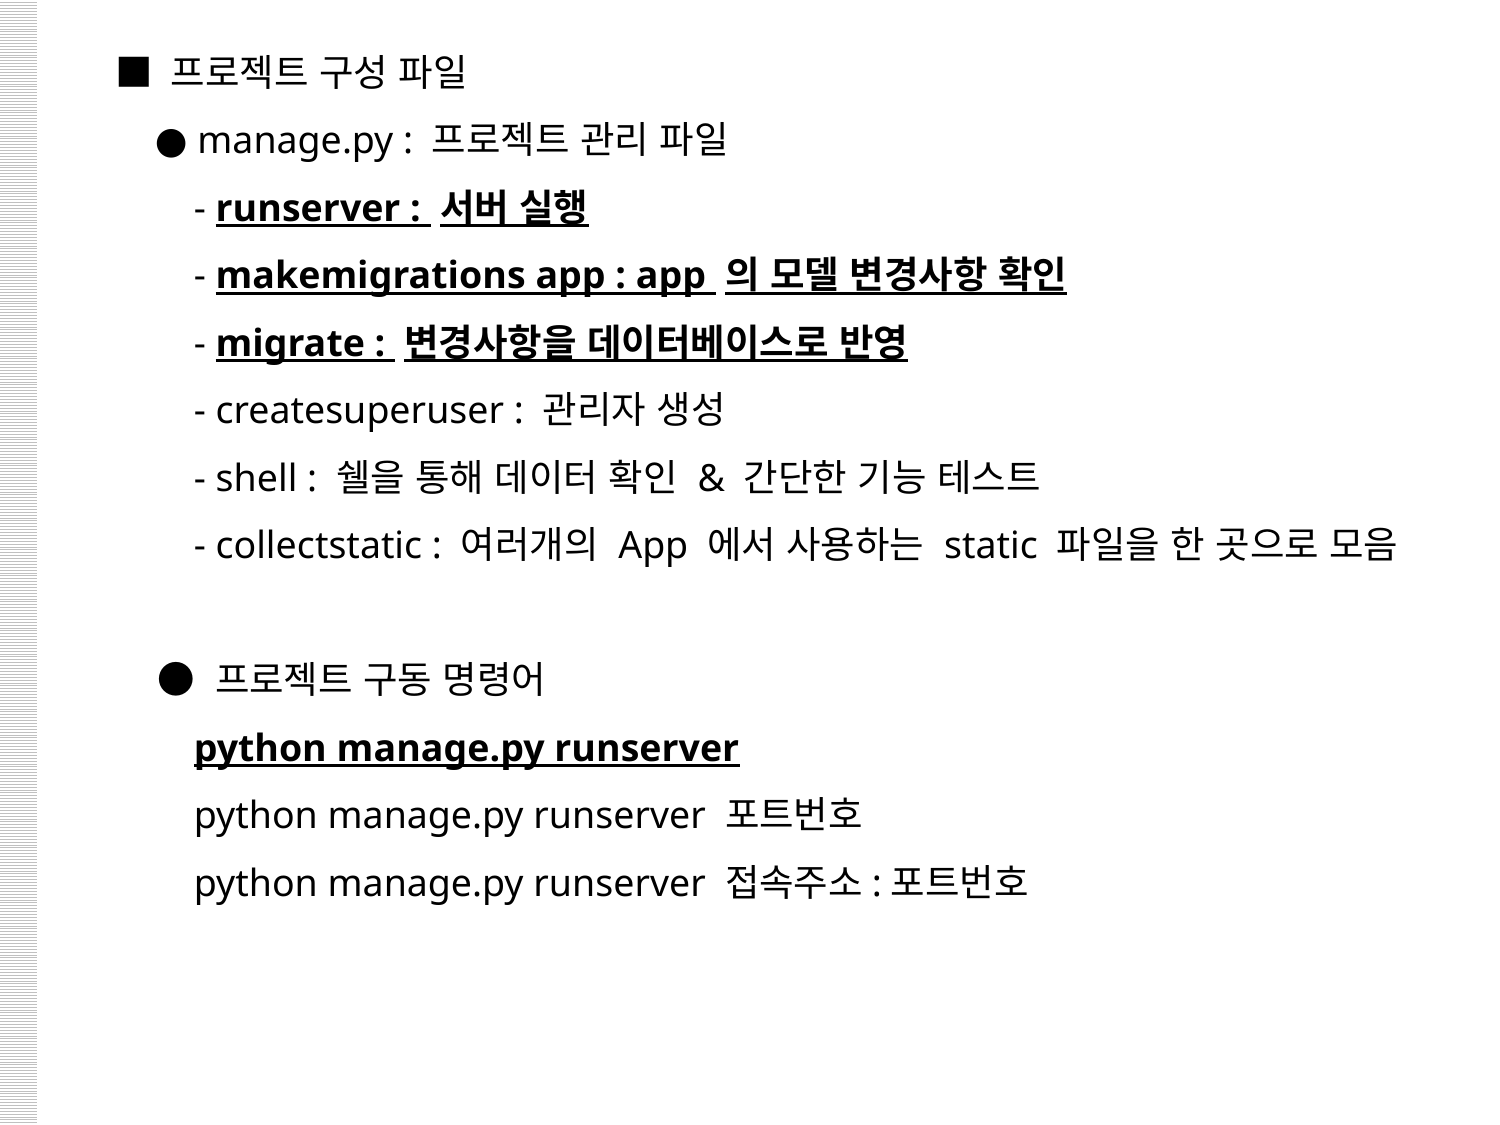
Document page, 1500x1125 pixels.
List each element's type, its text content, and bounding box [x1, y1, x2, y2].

text_box ■ 프로젝트 구성 파일 ● manage.py : 프로젝트 관리 파일 - runserver : 서버 실행 - makemigrations app : app 의 모델 변경사항 확인 - migrate : 변경사항을 데이터베이스로 반영 - createsuperuser : 관리자 생성 - shell : 쉘을 통해 데이터 확인 & 간단한 기능 테스트 - collectstatic : 여러개의 App 에서 사용하는 static 파일을 한 곳으로 모음 ● 프로젝트 구동 명령어 python manage.py runserver python manage.py runserver 포트번호 python manage.py runserver 접속주소:포트번호 [101, 19, 1414, 912]
